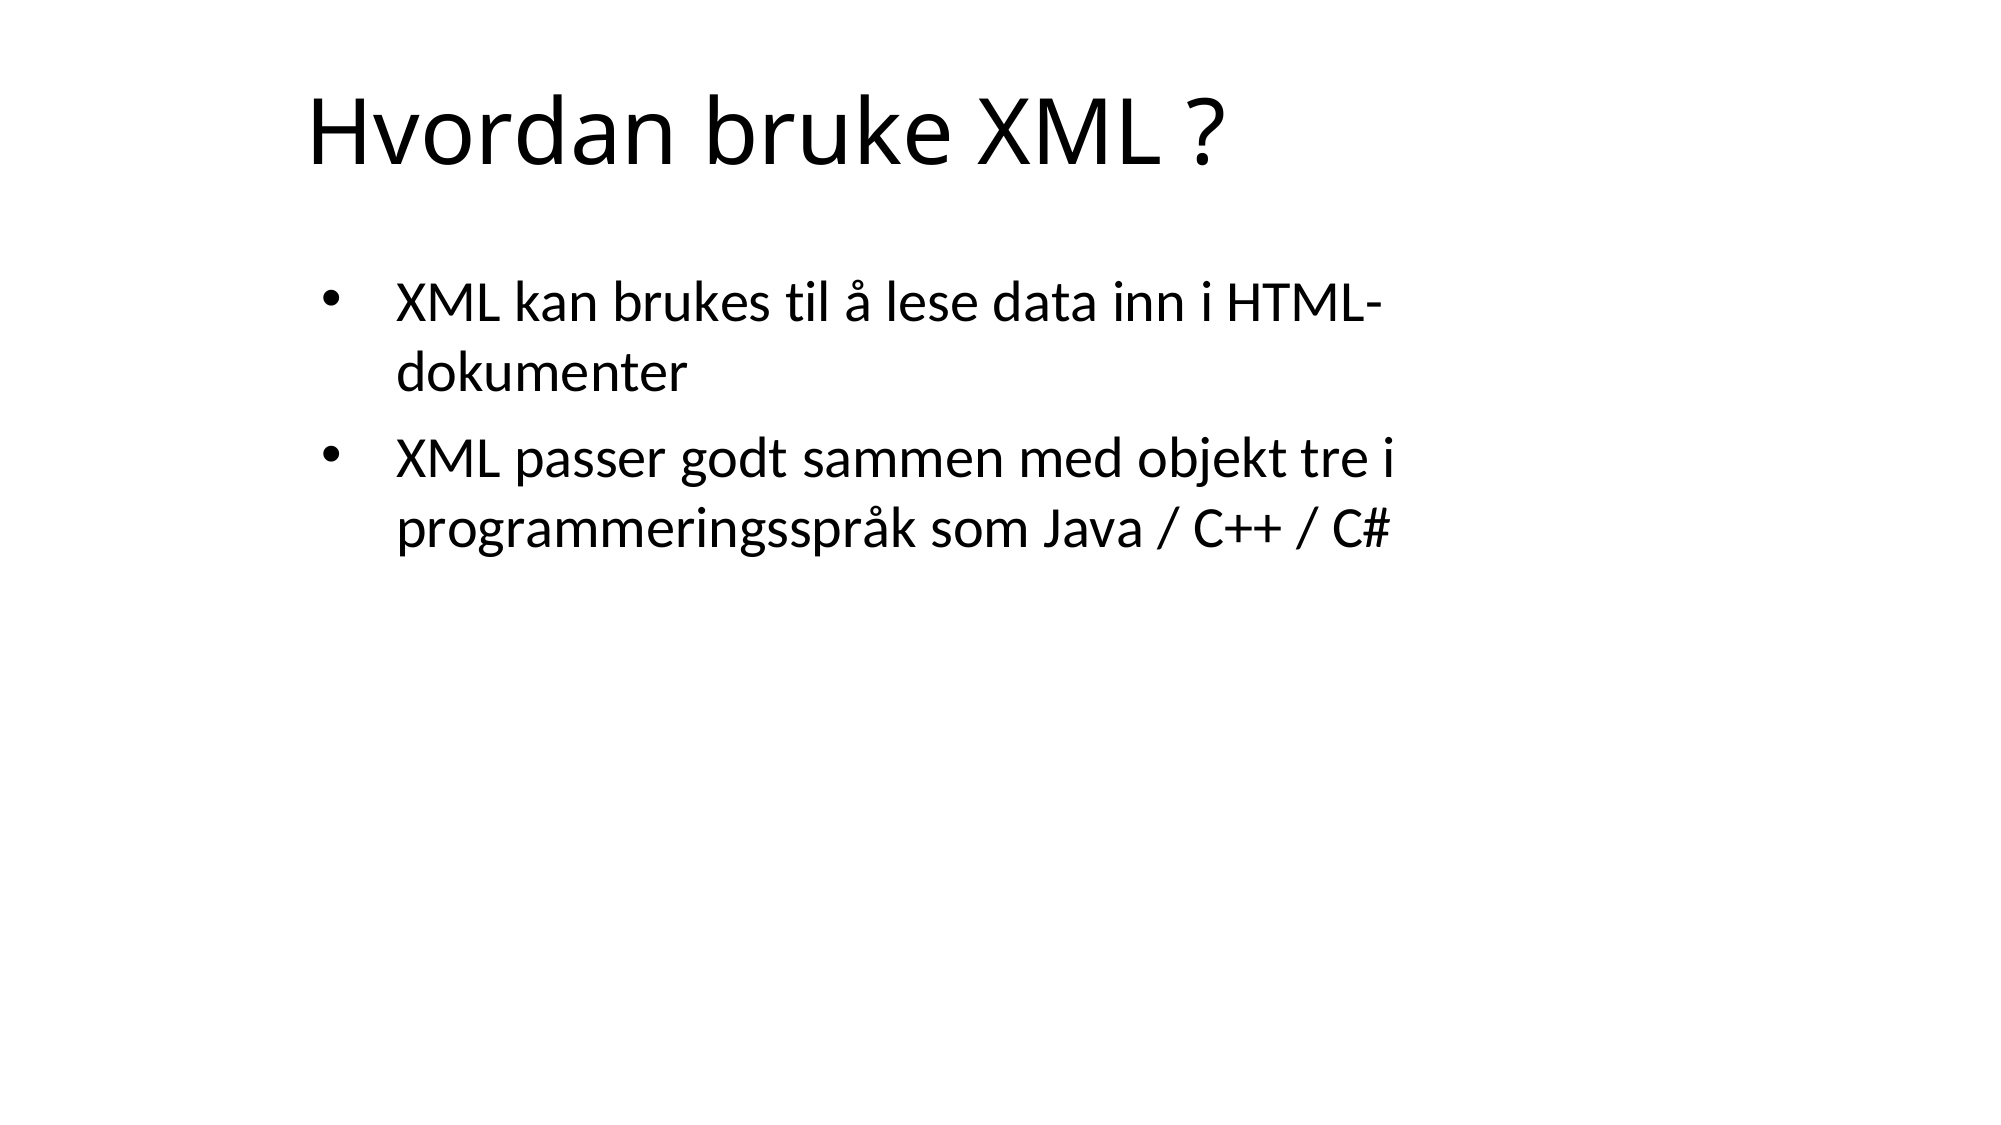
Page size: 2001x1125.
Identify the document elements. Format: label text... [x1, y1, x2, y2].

text_box XML kan brukes til å lese data inn i HTML- dokumenter XML passer godt sammen med objekt tre i programmeringsspråk som Java / C++ / C# [304, 255, 1638, 567]
text_box Hvordan bruke XML ? [194, 35, 1469, 183]
